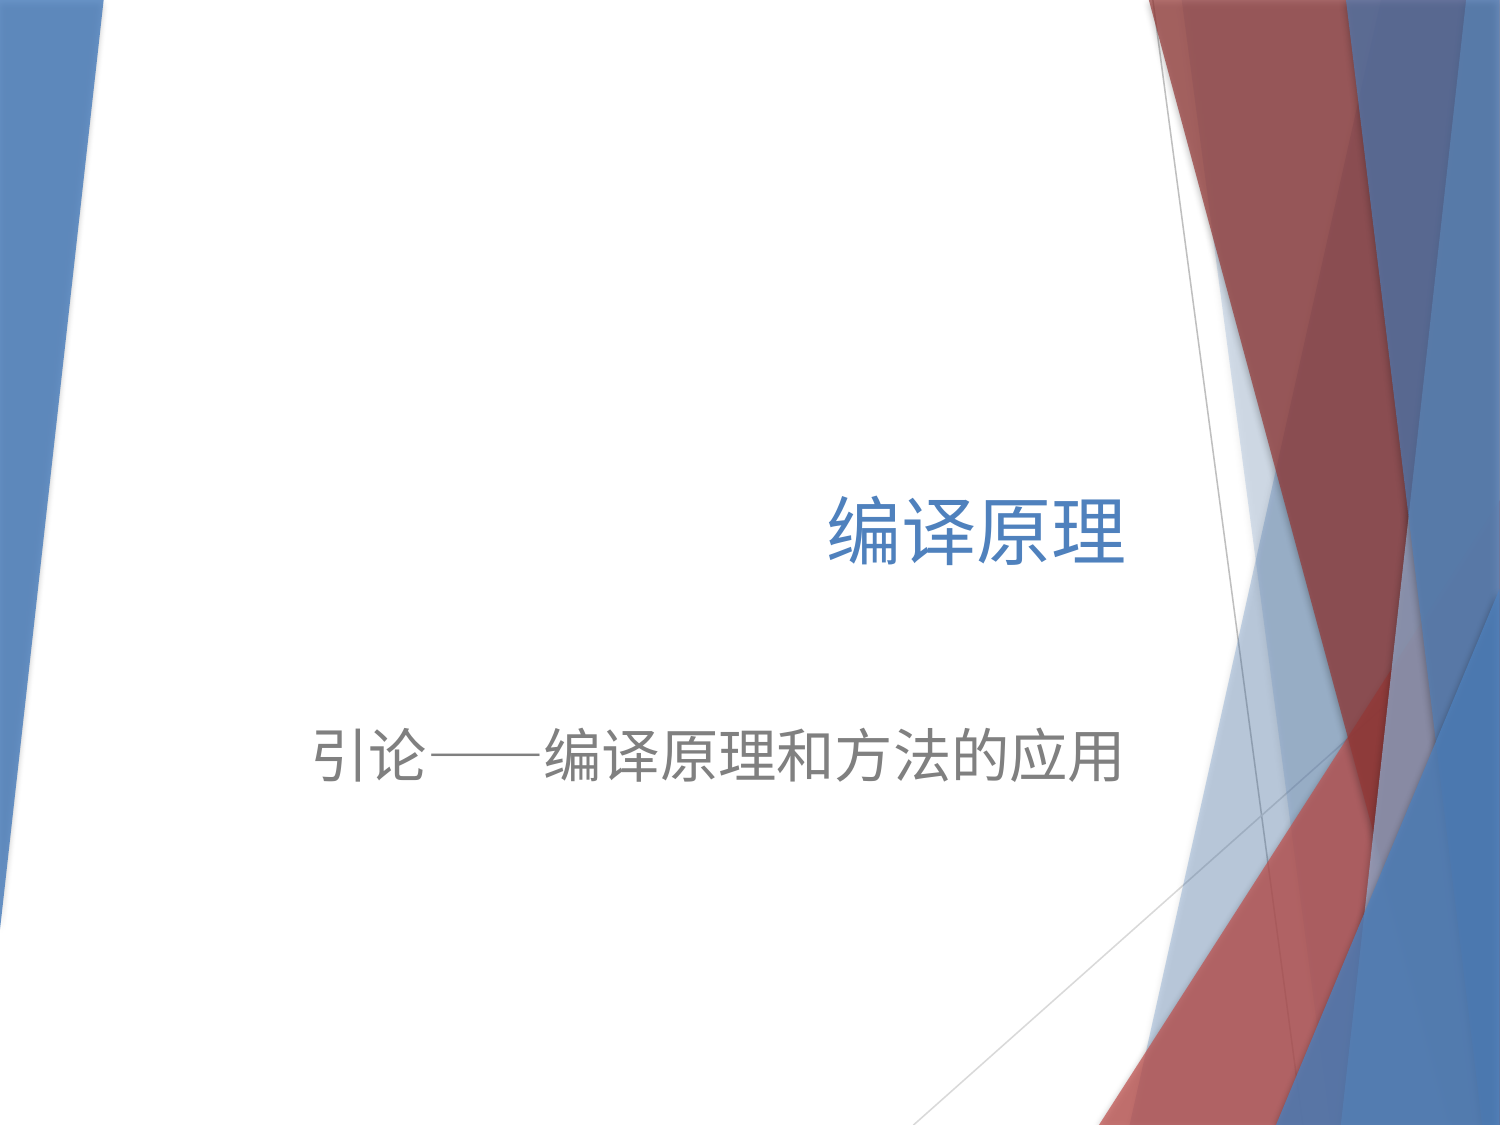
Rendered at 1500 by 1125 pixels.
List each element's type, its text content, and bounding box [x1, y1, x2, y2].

title 编译原理 [185, 394, 1141, 664]
subtitle 引论——编译原理和方法的应用 [185, 664, 1141, 845]
